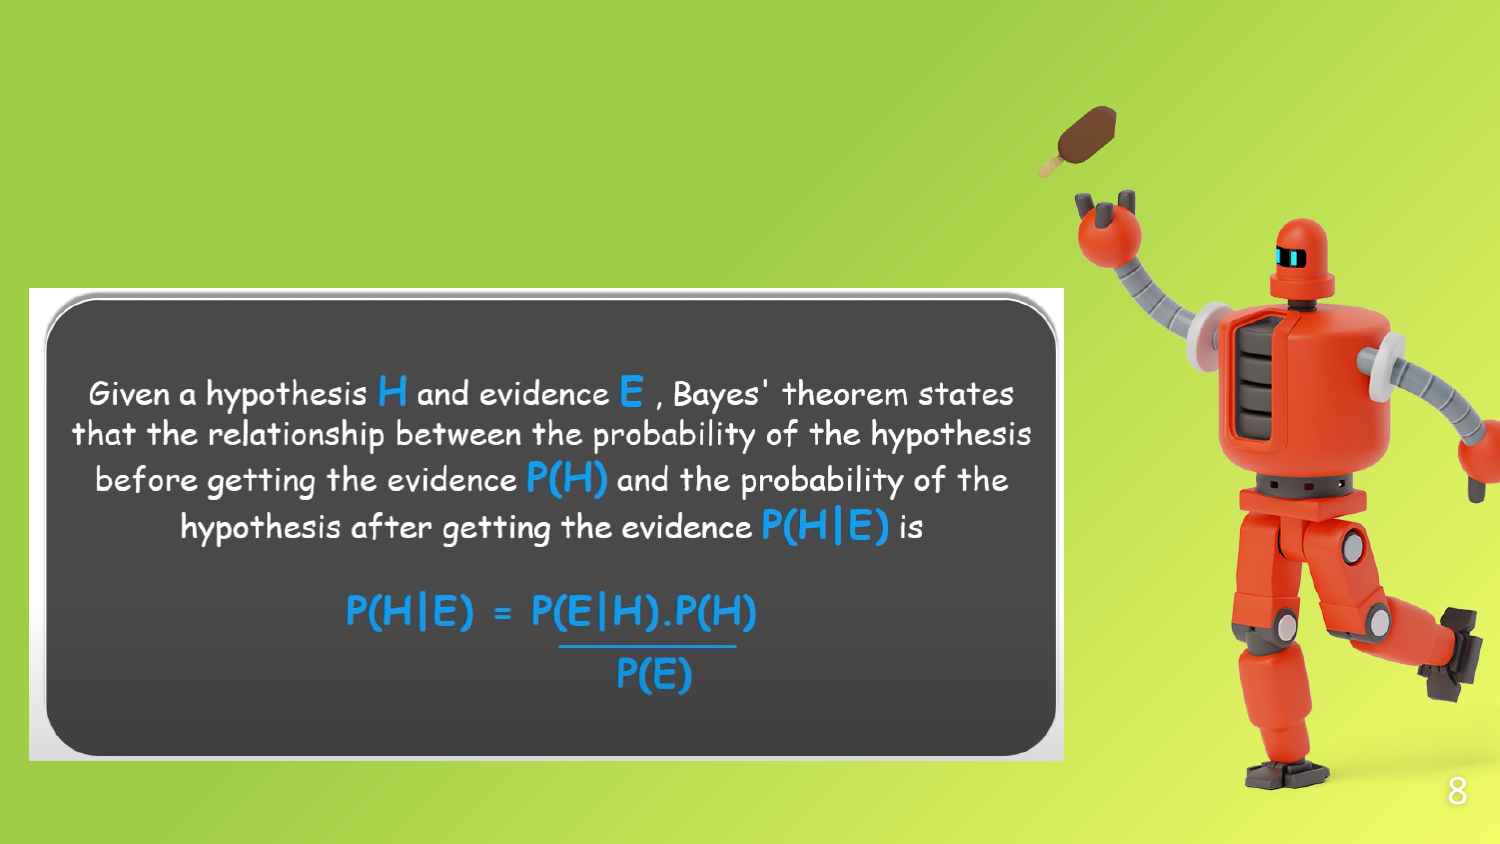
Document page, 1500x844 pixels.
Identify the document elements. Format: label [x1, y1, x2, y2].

picture [29, 288, 1064, 761]
picture [1037, 105, 1118, 178]
picture [1074, 189, 1500, 805]
